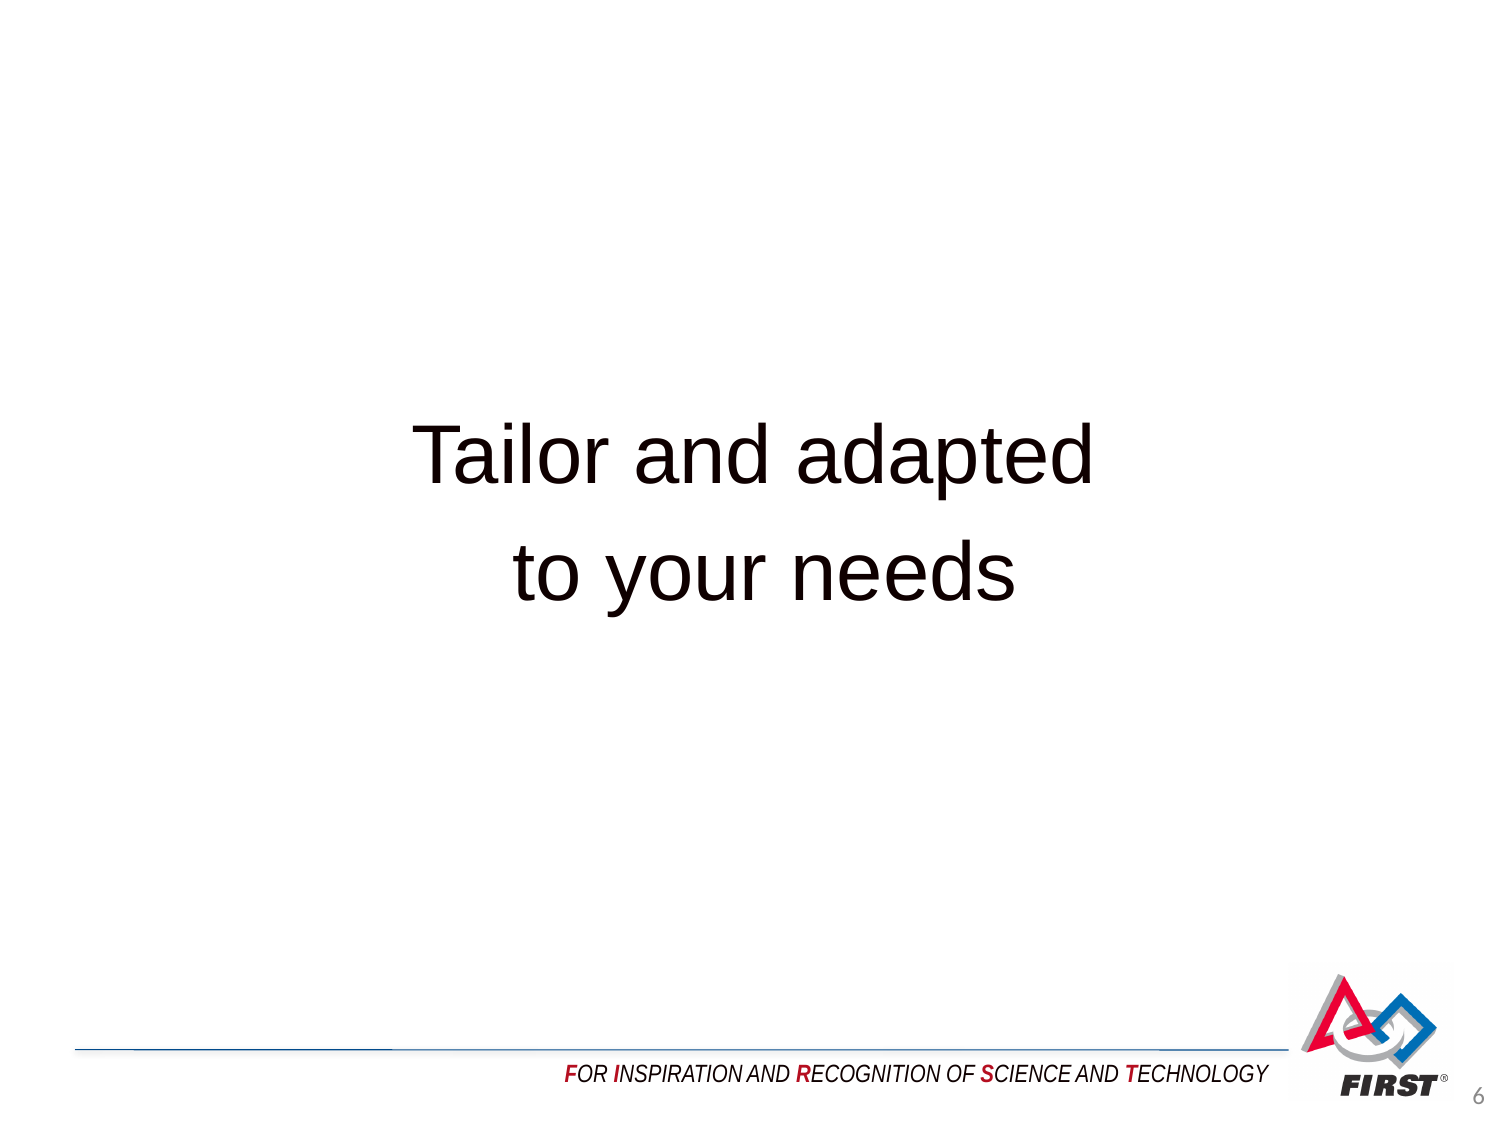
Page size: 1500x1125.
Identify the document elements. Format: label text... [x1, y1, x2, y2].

picture [1288, 962, 1454, 1065]
text_box [687, 253, 1423, 1059]
text_box Tailor and adapted to your needs [281, 393, 1250, 629]
slide_number 6 [1149, 1065, 1500, 1125]
